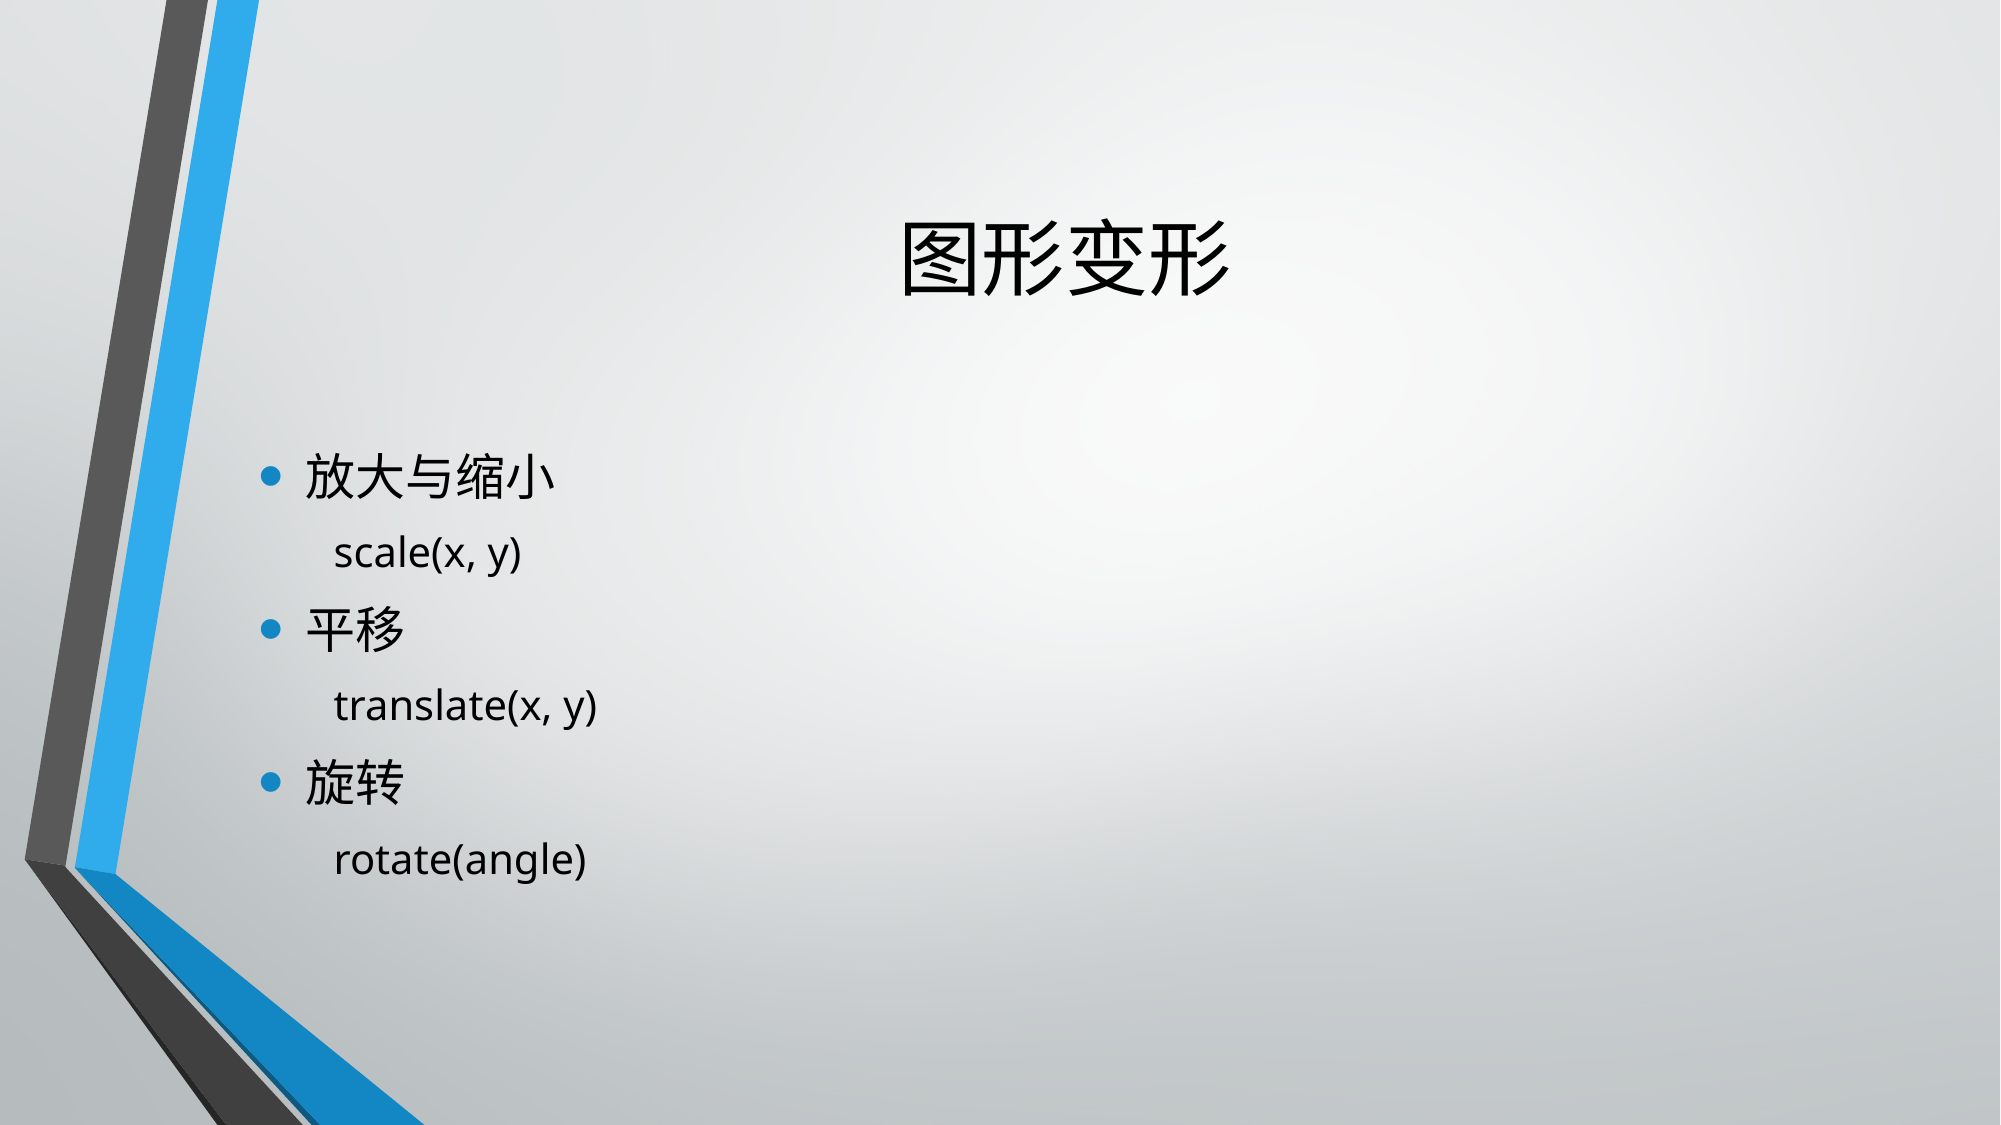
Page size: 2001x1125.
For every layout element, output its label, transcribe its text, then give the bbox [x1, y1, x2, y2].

list 放大与缩小 scale(x, y) 平移 translate(x, y) 旋转 rotate(angle) [243, 437, 1887, 950]
title 图形变形 [243, 112, 1887, 400]
